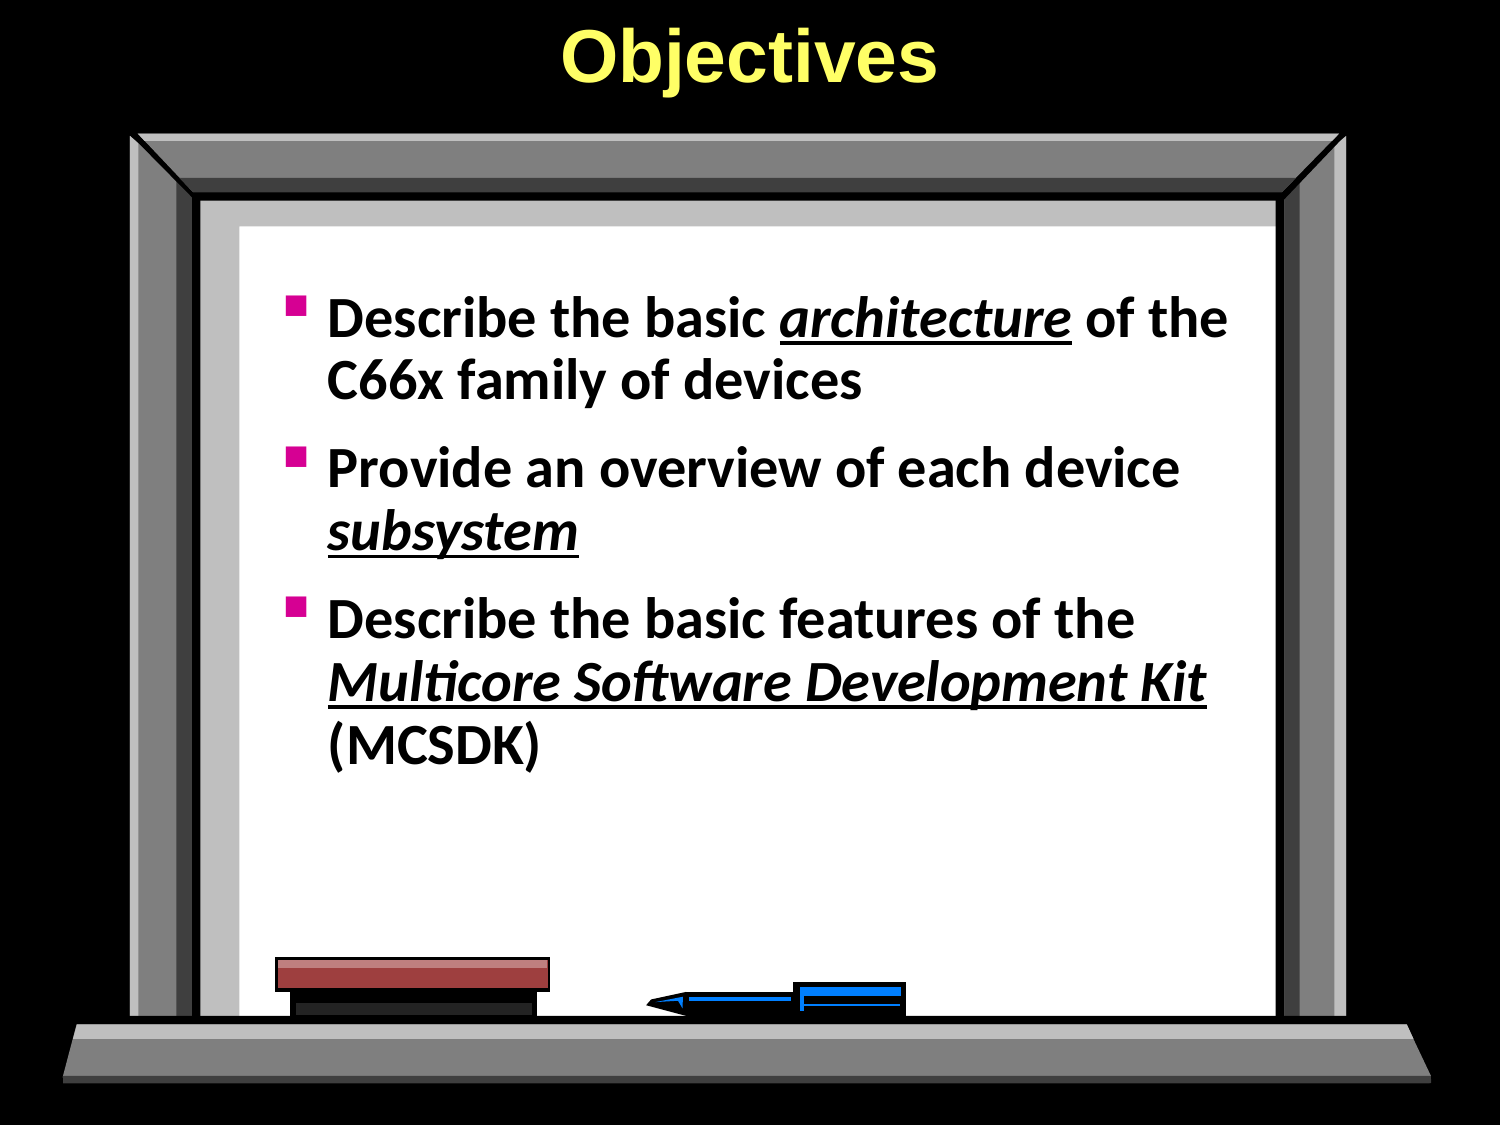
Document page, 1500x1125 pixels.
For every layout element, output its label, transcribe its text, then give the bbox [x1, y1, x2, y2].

title Objectives [0, 0, 1500, 122]
text_box [0, 122, 1500, 1125]
picture [49, 124, 1438, 1093]
